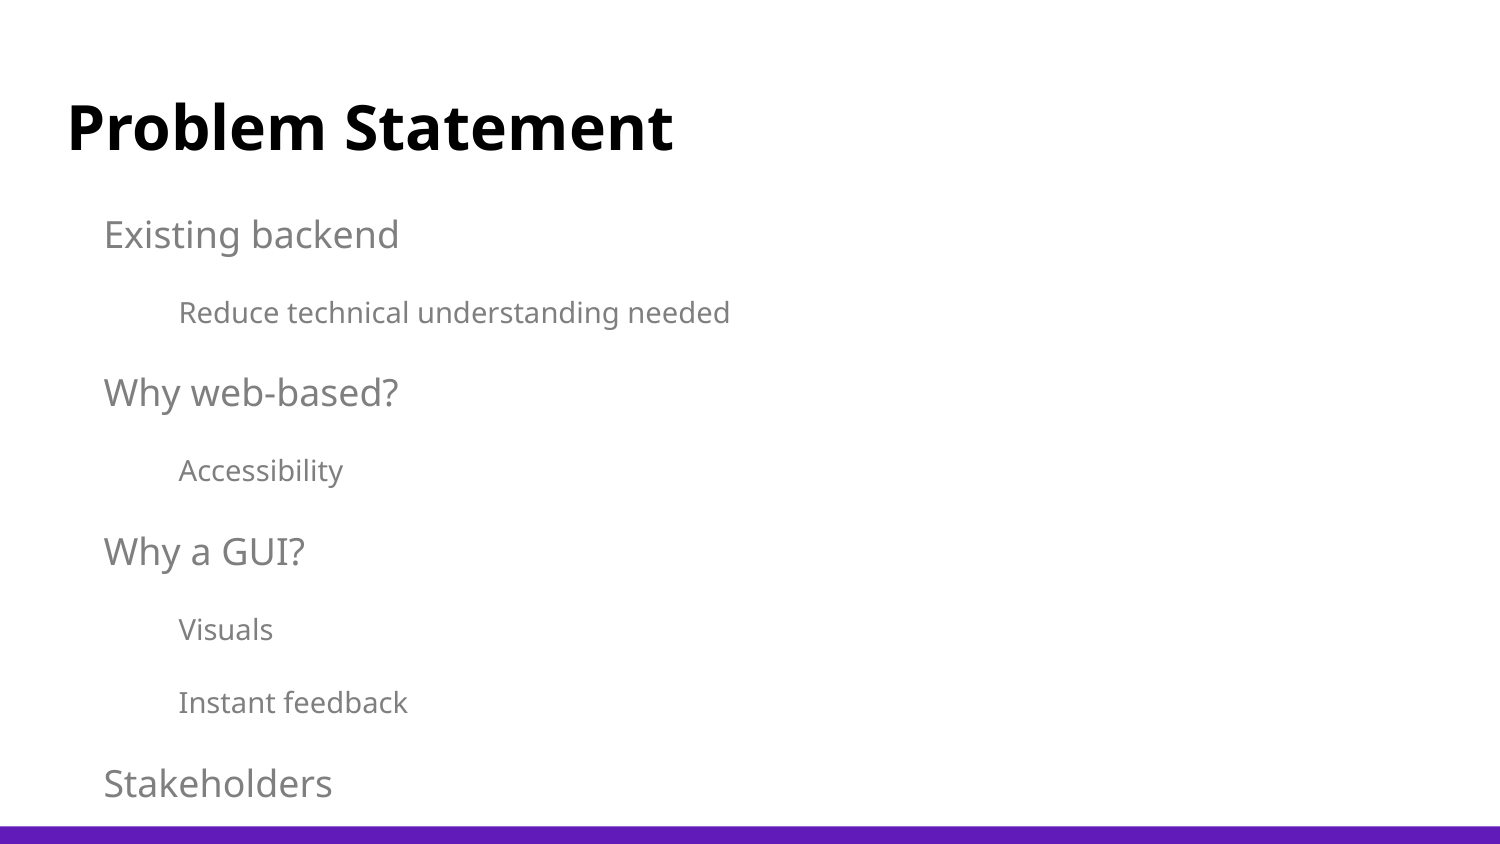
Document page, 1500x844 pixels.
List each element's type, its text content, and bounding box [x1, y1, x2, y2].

list Existing backend Reduce technical understanding needed Why web-based? Accessibility Why a GUI? Visuals Instant feedback Stakeholders [51, 189, 1449, 750]
text_box [0, 826, 1500, 844]
title Problem Statement [51, 72, 1449, 176]
